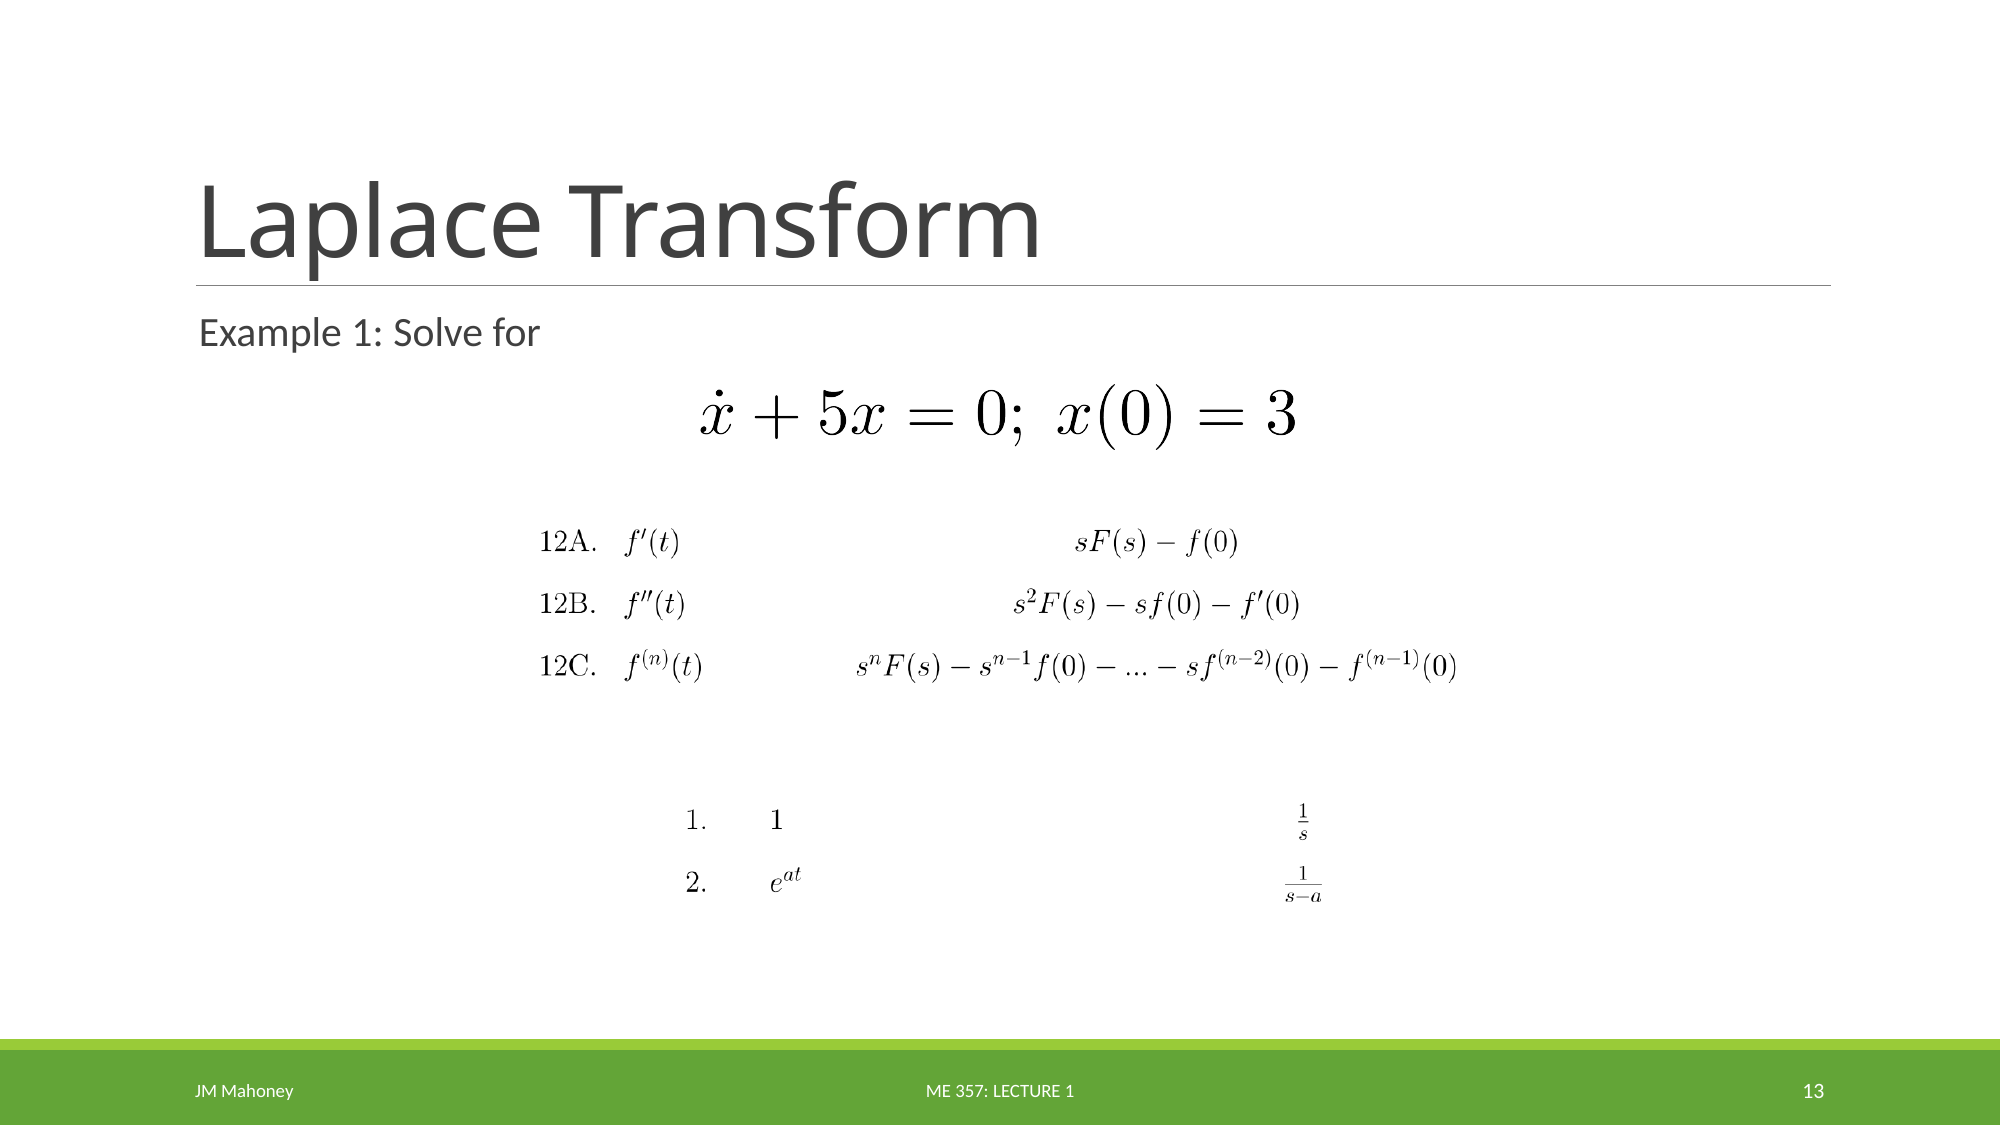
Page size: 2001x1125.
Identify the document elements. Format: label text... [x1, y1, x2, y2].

picture [666, 770, 1341, 919]
slide_number 13 [1624, 1059, 1840, 1120]
title Laplace Transform [180, 47, 1830, 285]
slide_number JM Mahoney [180, 1059, 586, 1120]
footer ME 357: Lecture 1 [604, 1059, 1396, 1120]
picture [699, 384, 1295, 451]
picture [522, 503, 1485, 688]
